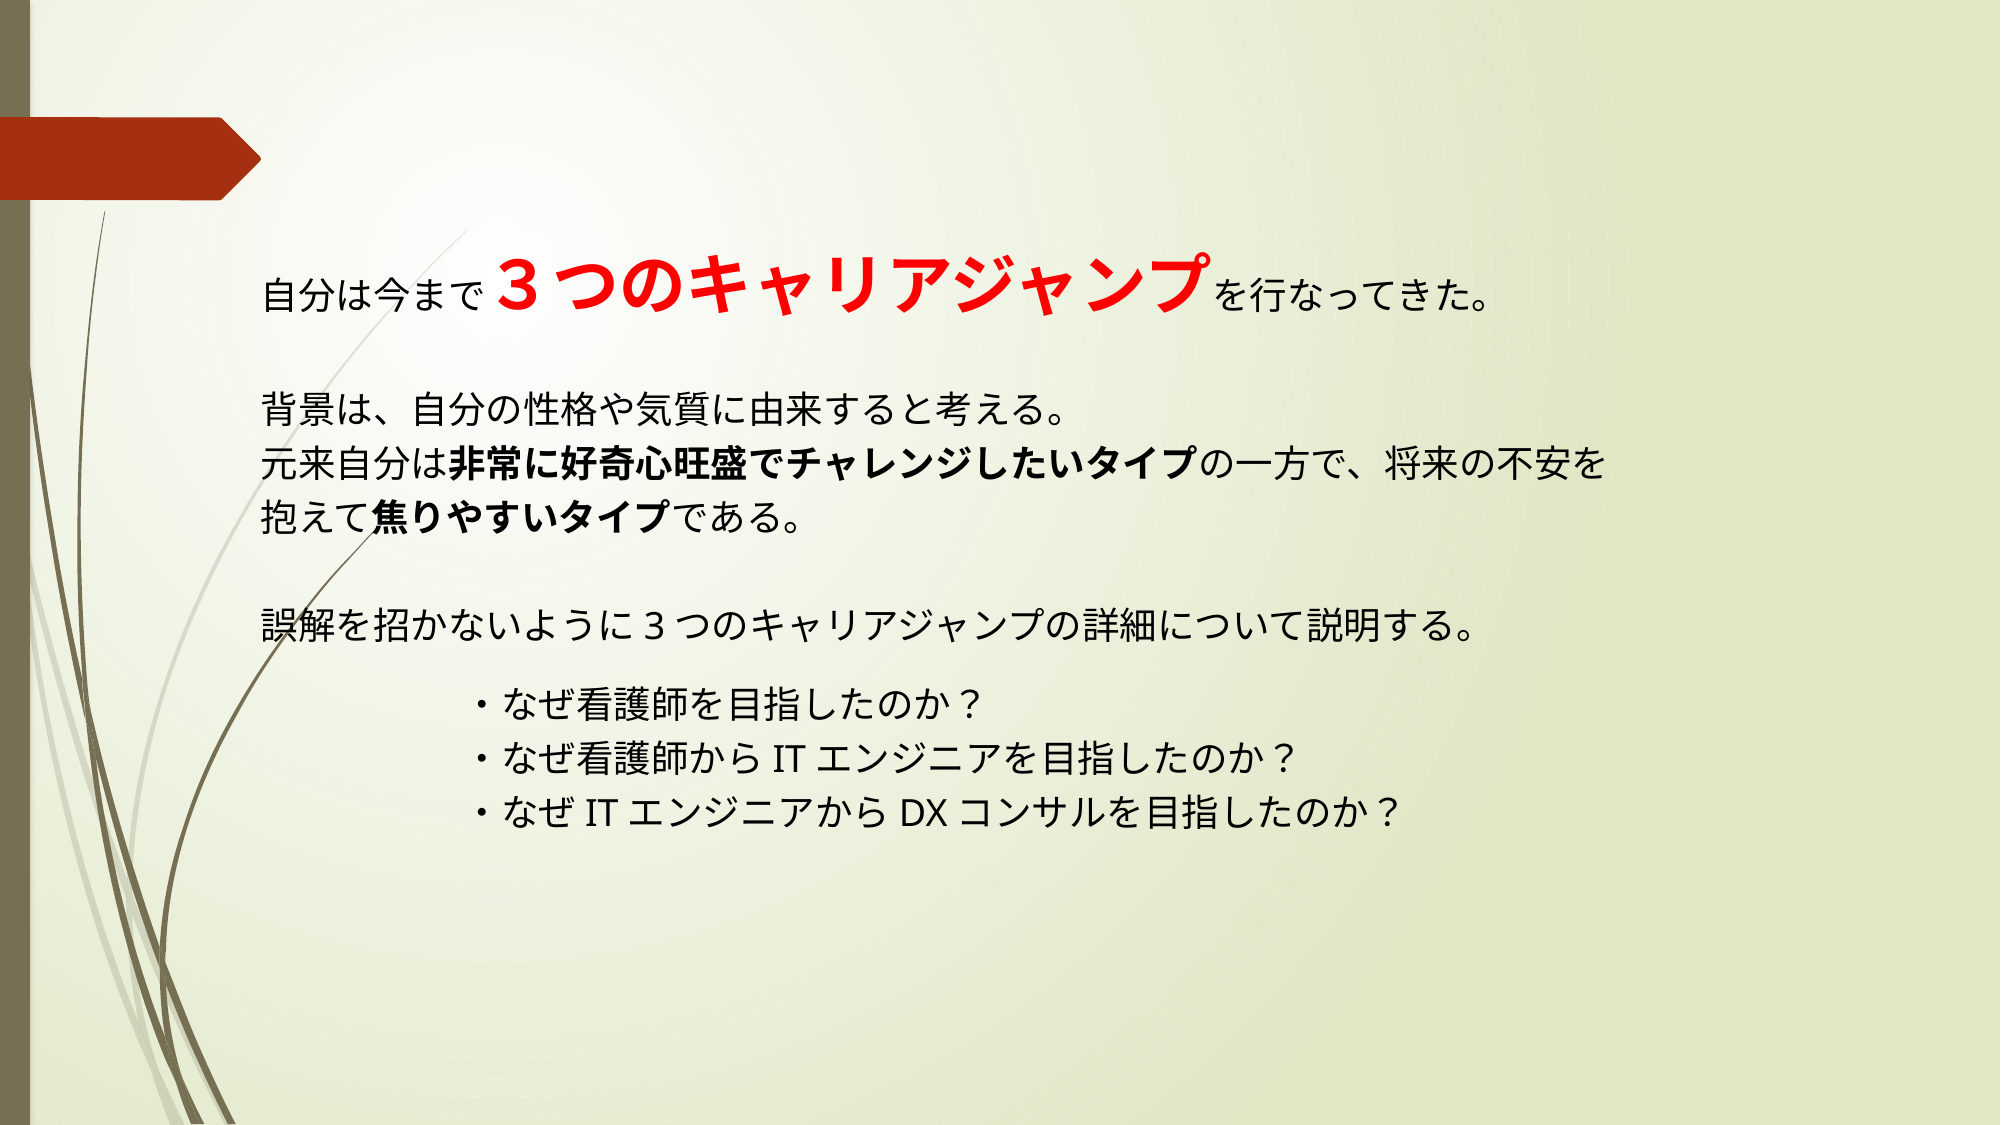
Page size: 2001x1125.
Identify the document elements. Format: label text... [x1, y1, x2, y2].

text_box ・なぜ看護師を目指したのか？ ・なぜ看護師からITエンジニアを目指したのか？ ・なぜITエンジニアからDXコンサルを目指したのか？ [448, 664, 1422, 841]
text_box 自分は今まで３つのキャリアジャンプを行なってきた。 背景は、自分の性格や気質に由来すると考える。 元来自分は非常に好奇心旺盛でチャレンジしたいタイプの一方で、将来の不安を 抱えて焦りやすいタイプである。 誤解を招かないように3つのキャリアジャンプの詳細について説明する。 [246, 219, 1625, 655]
